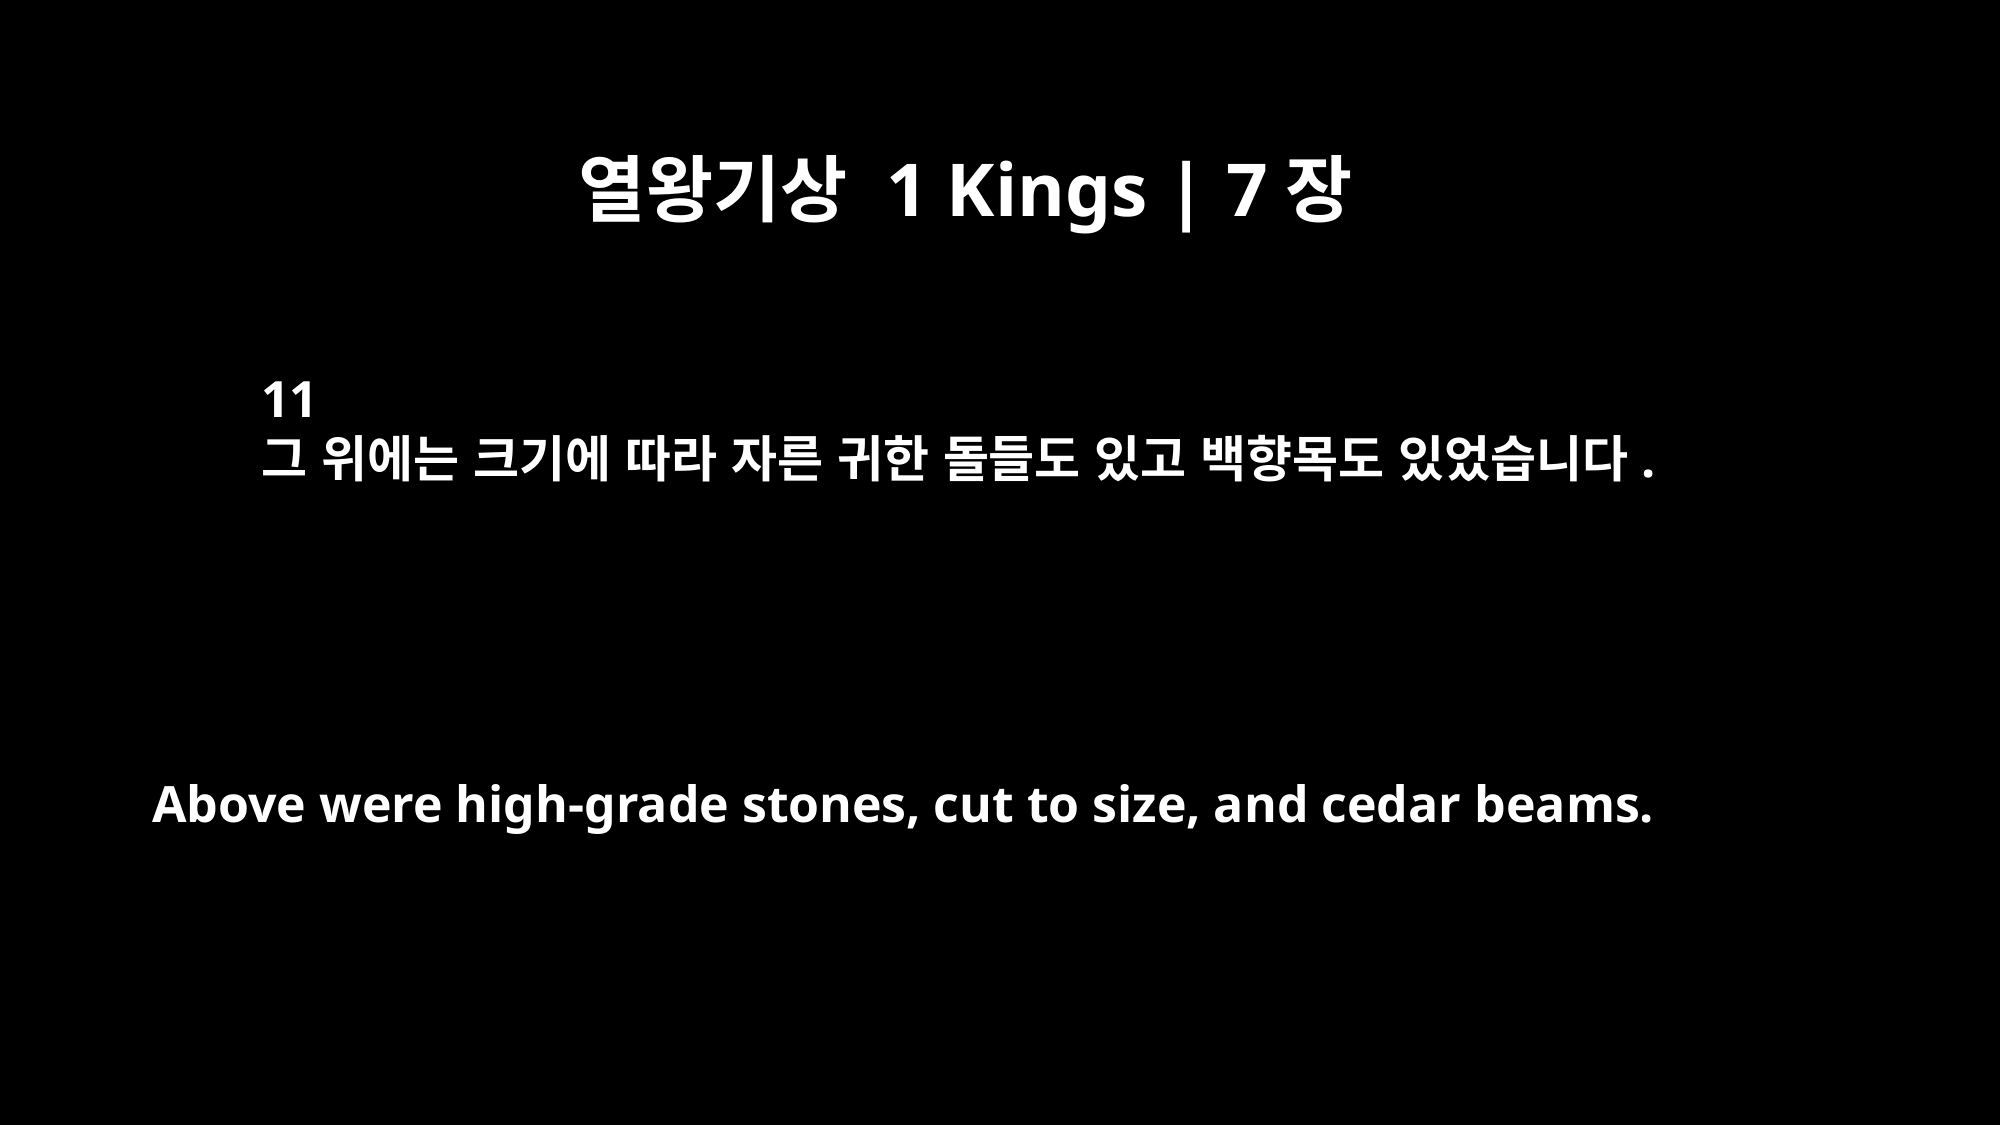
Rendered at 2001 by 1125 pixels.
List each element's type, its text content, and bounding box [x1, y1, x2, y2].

text_box Above were high-grade stones, cut to size, and cedar beams. [137, 764, 1670, 840]
text_box 11 그 위에는 크기에 따라 자른 귀한 돌들도 있고 백향목도 있었습니다. [246, 359, 1671, 495]
text_box 열왕기상 1 Kings | 7장 [564, 136, 1368, 239]
